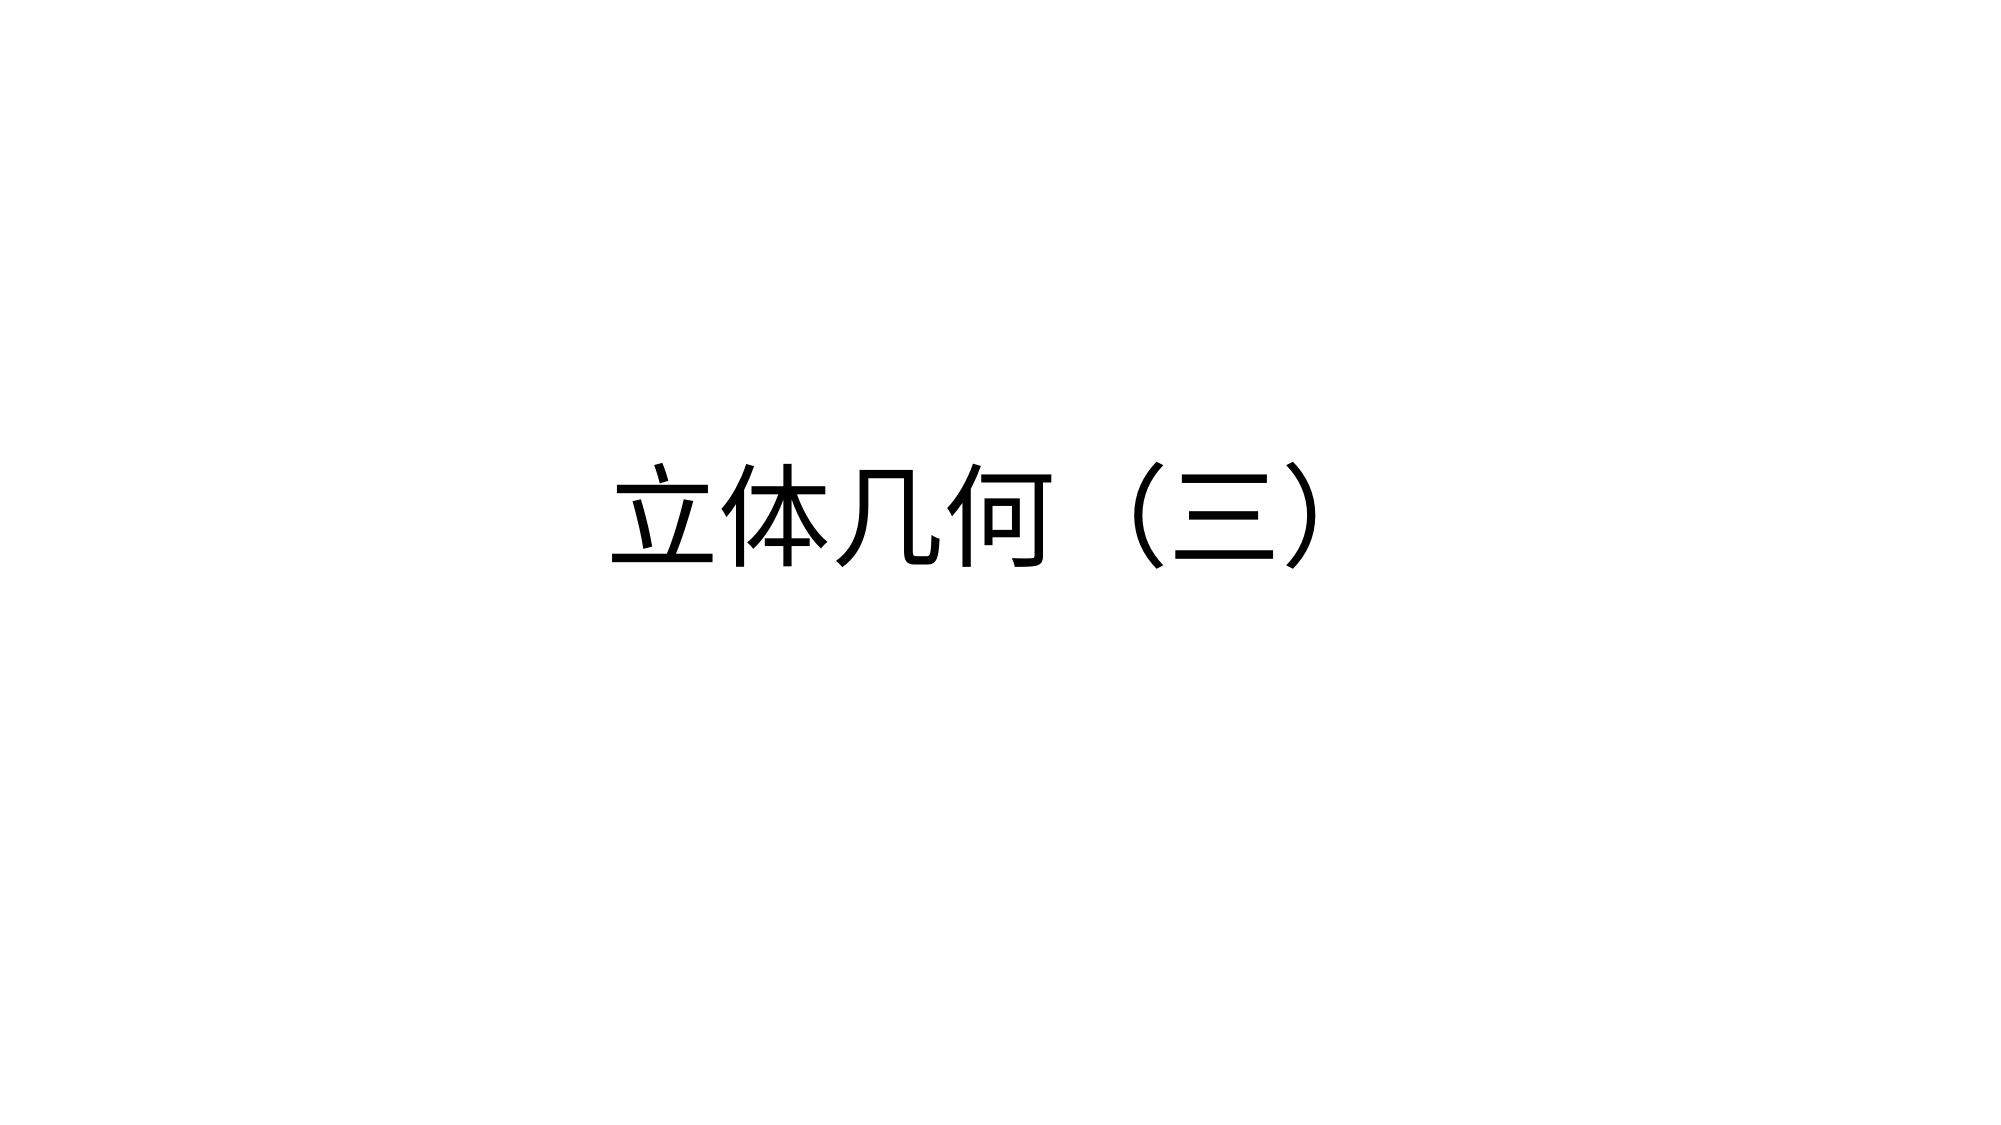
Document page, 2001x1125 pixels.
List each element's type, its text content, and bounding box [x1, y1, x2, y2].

title 立体几何（三） [217, 199, 1783, 591]
